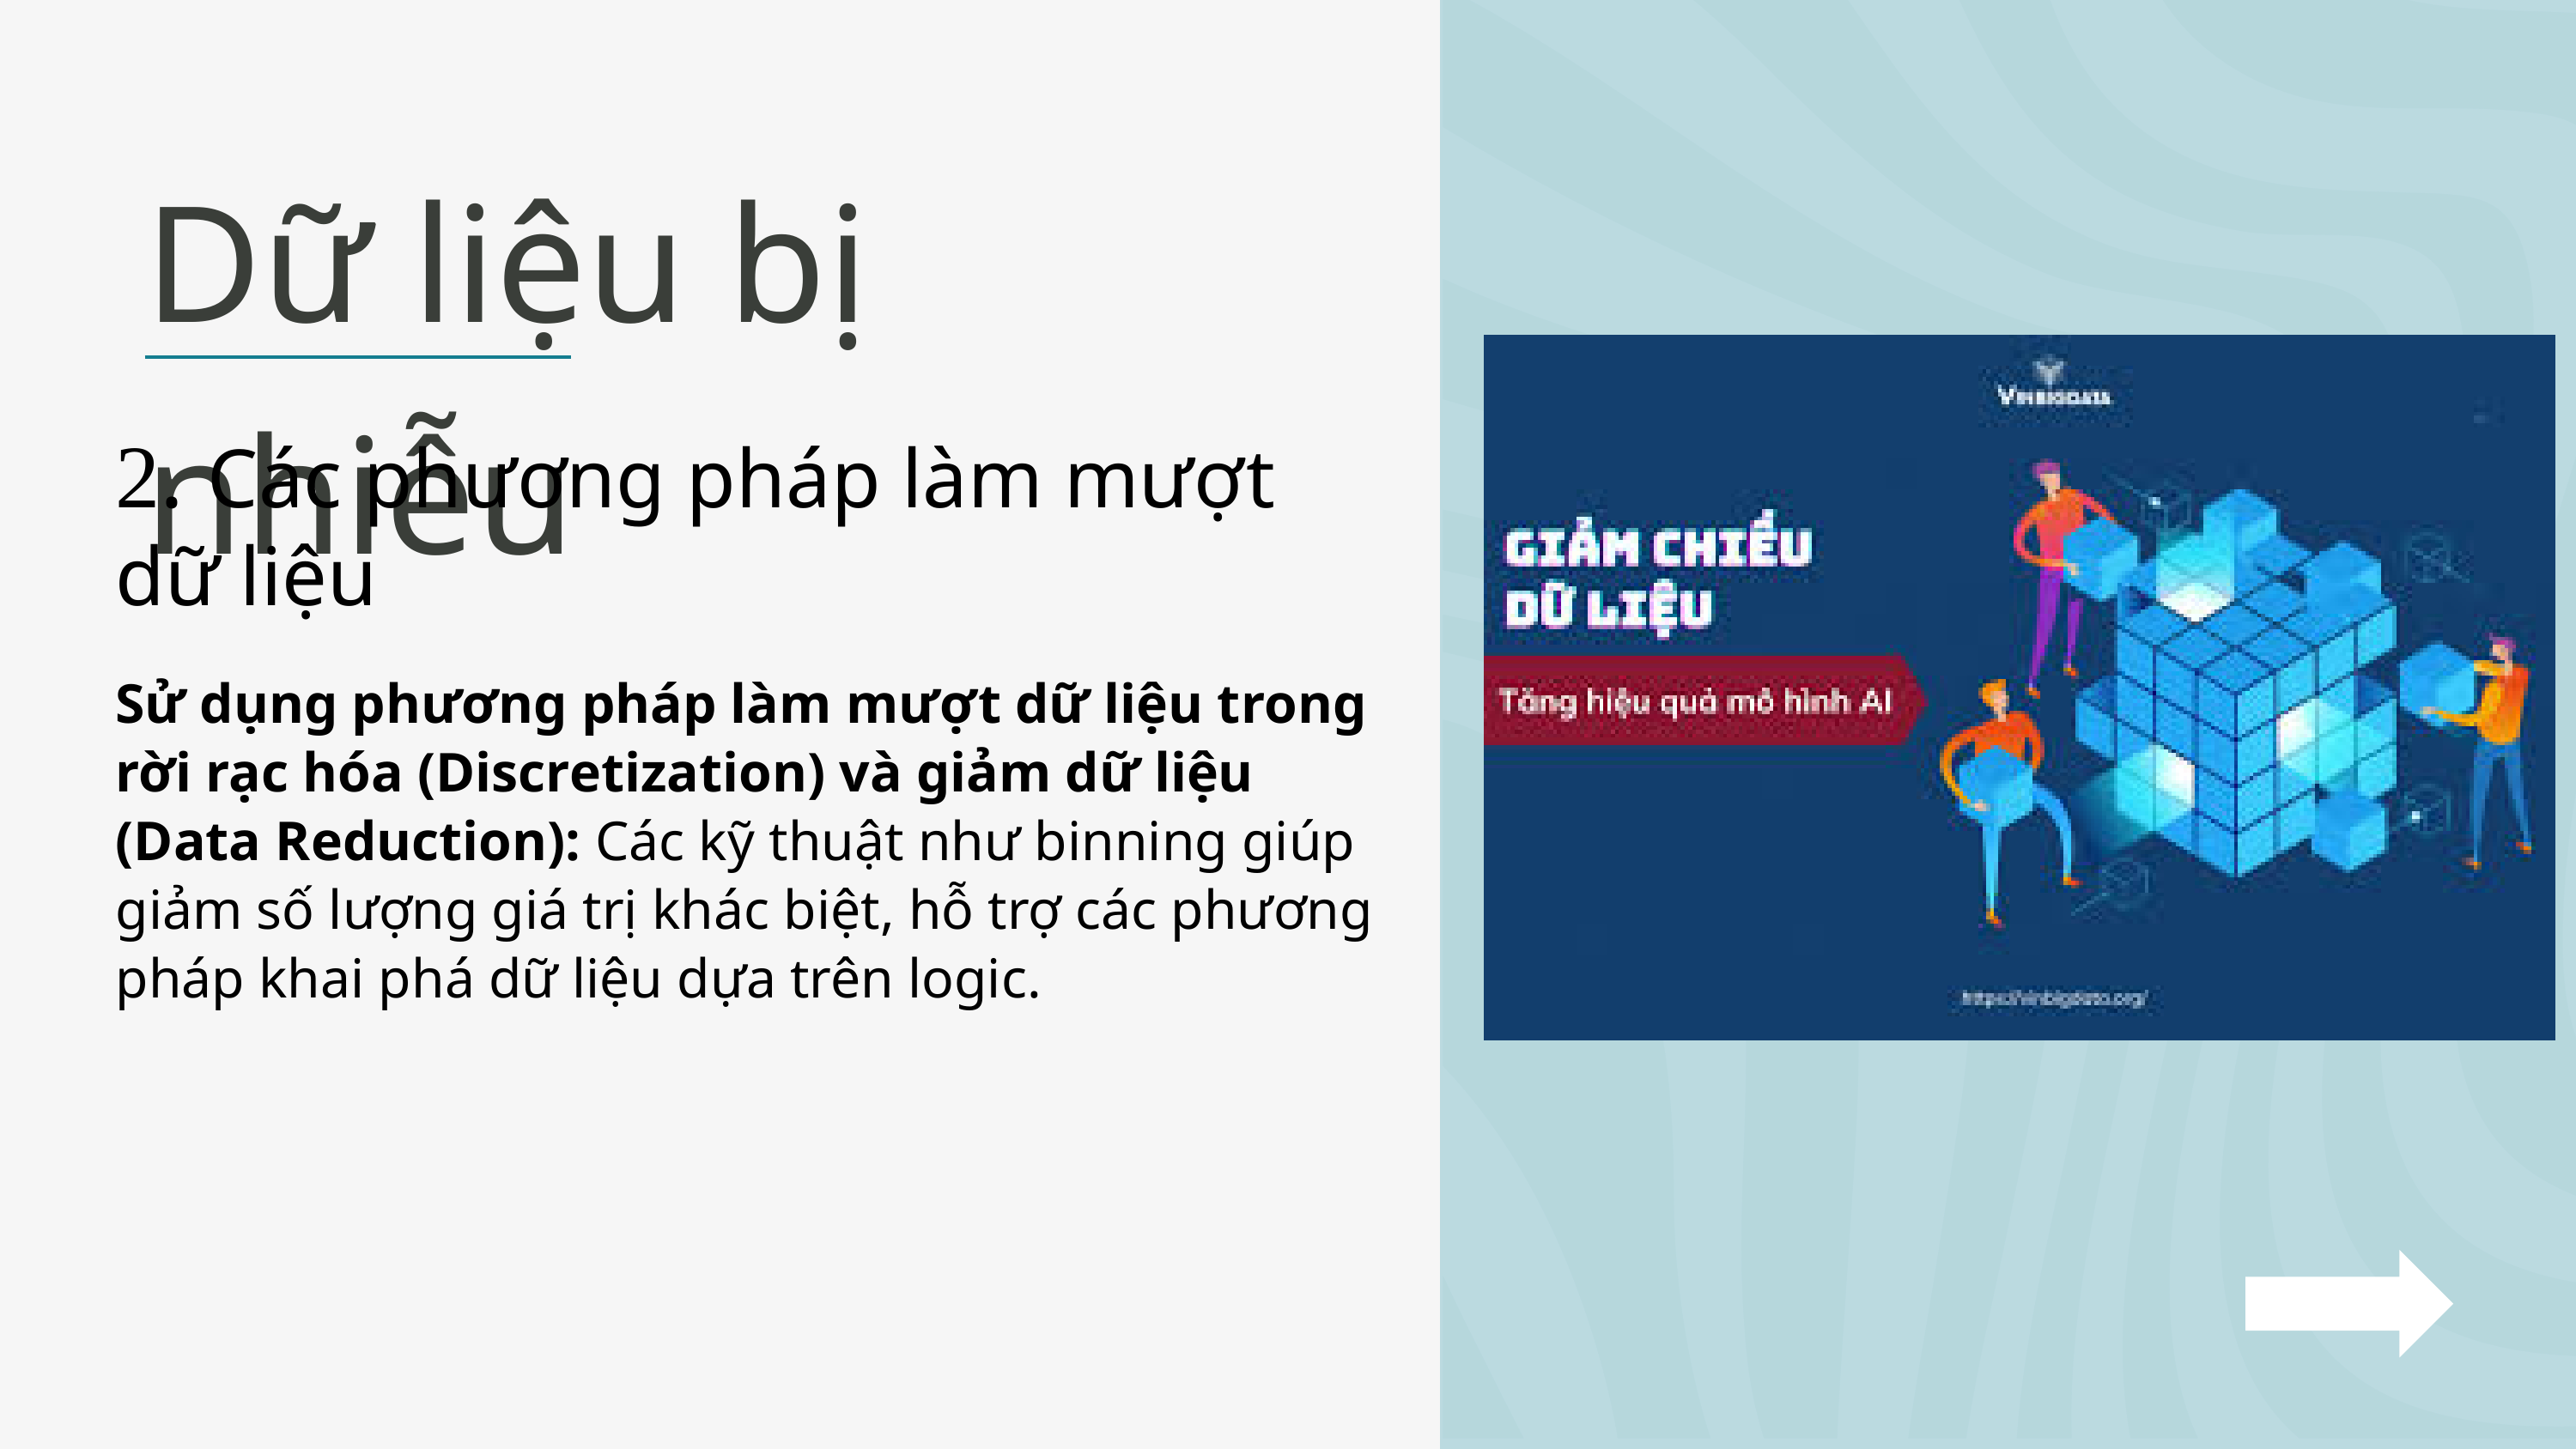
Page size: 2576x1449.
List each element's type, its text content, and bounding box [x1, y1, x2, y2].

text_box Sử dụng phương pháp làm mượt dữ liệu trong rời rạc hóa (Discretization) và giảm dữ liệu (Data Reduction): Các kỹ thuật như binning giúp giảm số lượng giá trị khác biệt, hỗ trợ các phương pháp khai phá dữ liệu dựa trên logic. [115, 664, 1409, 1093]
text_box 2. Các phương pháp làm mượt dữ liệu [115, 418, 1338, 622]
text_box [2245, 1249, 2454, 1358]
picture [1443, 0, 2576, 1445]
text_box Dữ liệu bị nhiễu [144, 123, 1338, 418]
